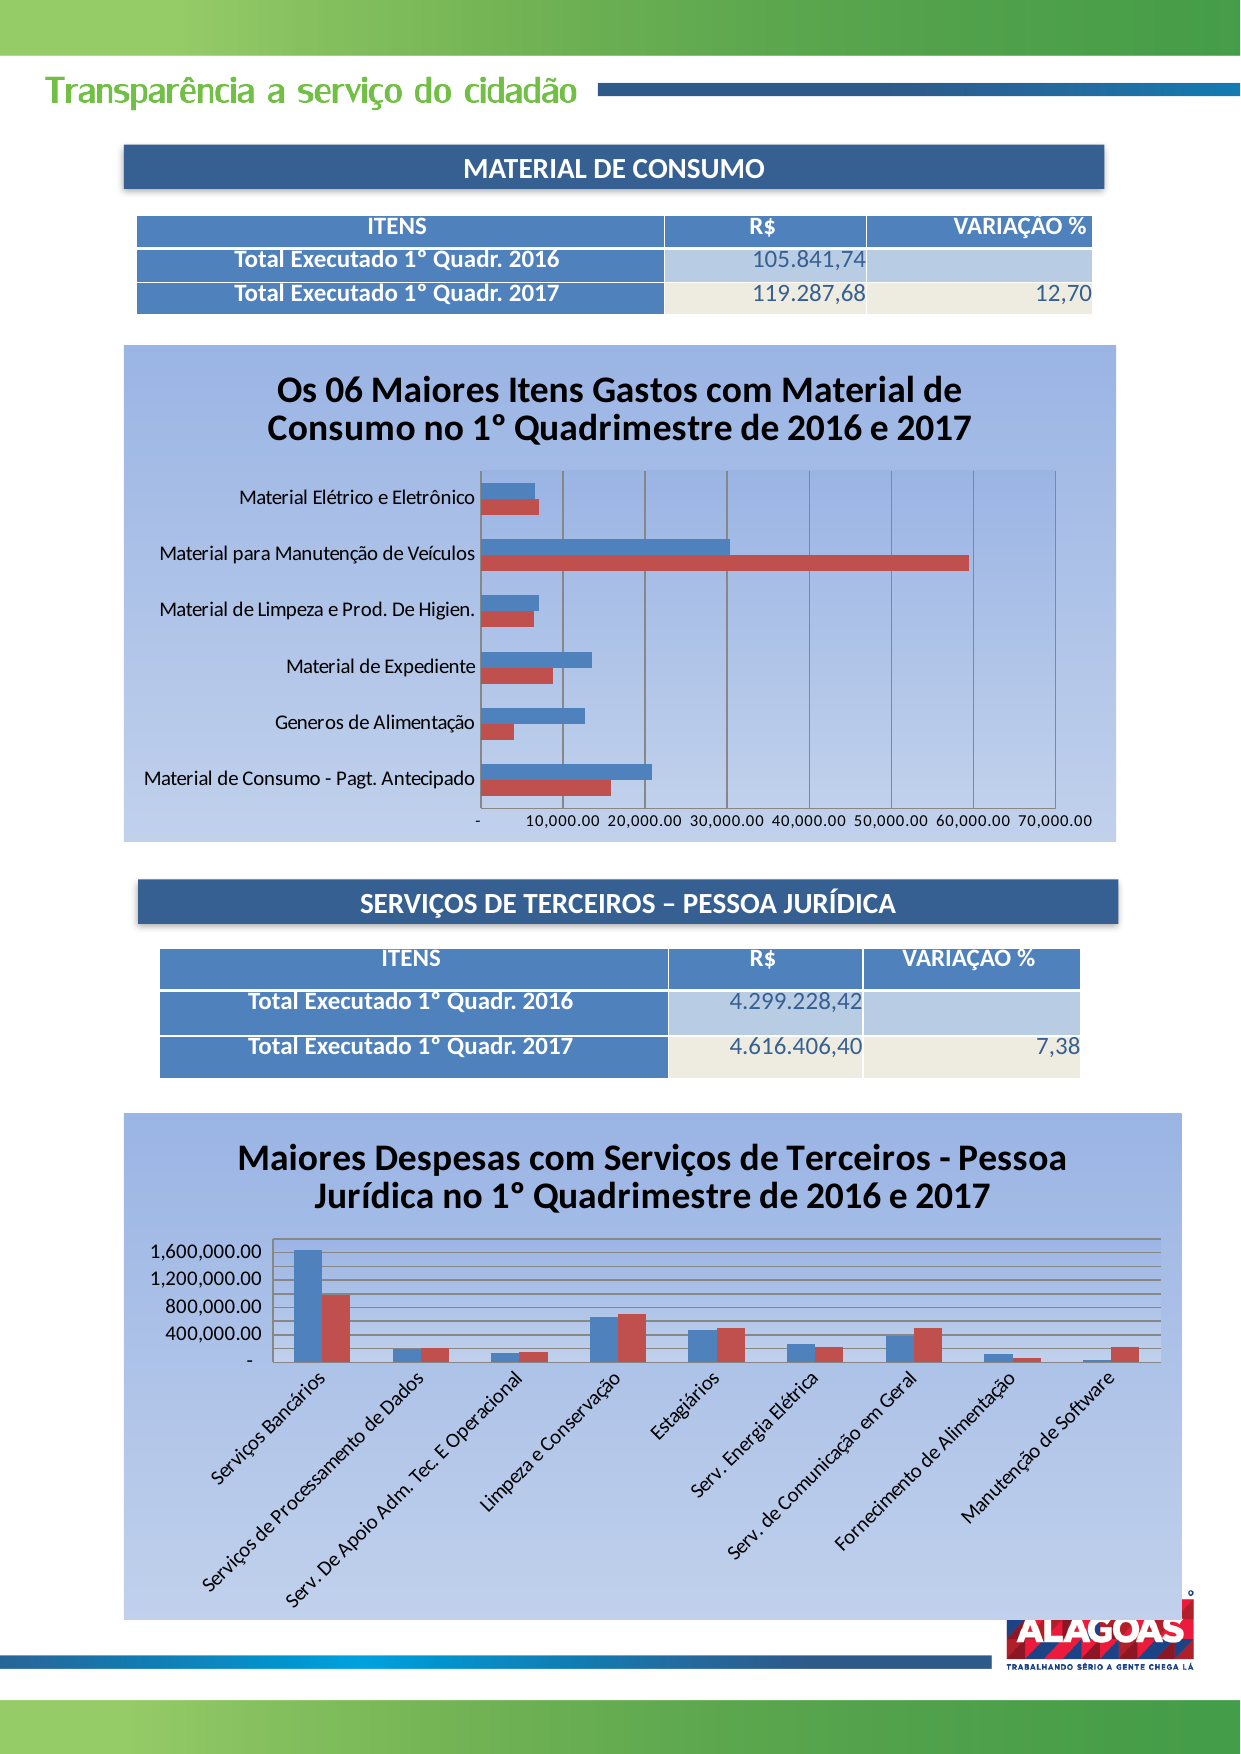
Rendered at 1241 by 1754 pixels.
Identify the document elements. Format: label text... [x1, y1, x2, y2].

chart [123, 345, 1117, 842]
table_cell 4.616.406,40 [669, 1037, 862, 1078]
table_header R$ [669, 949, 862, 989]
text_box SERVIÇOS DE TERCEIROS – PESSOA JURÍDICA [136, 877, 1121, 926]
table_header VARIAÇÃO % [864, 949, 1080, 989]
table_header R$ [665, 216, 866, 247]
table_cell 4.299.228,42 [669, 992, 862, 1035]
table_cell Total Executado 1º Quadr. 2017 [137, 283, 664, 314]
table_cell Total Executado 1º Quadr. 2017 [160, 1037, 668, 1078]
table_header ITENS [160, 949, 668, 989]
chart [123, 1112, 1182, 1620]
table_cell 12,70 [867, 283, 1092, 314]
table_header VARIAÇÃO % [867, 216, 1092, 247]
text_box MATERIAL DE CONSUMO [122, 142, 1106, 191]
table_cell Total Executado 1º Quadr. 2016 [137, 250, 664, 282]
table_cell 7,38 [864, 1037, 1080, 1078]
picture [0, 0, 1241, 1754]
table_cell 105.841,74 [665, 250, 866, 282]
table_header ITENS [137, 216, 664, 247]
table_cell [864, 992, 1080, 1035]
table_cell Total Executado 1º Quadr. 2016 [160, 992, 668, 1035]
text_box [57, 134, 163, 195]
table_cell [867, 250, 1092, 282]
table_cell 119.287,68 [665, 283, 866, 314]
